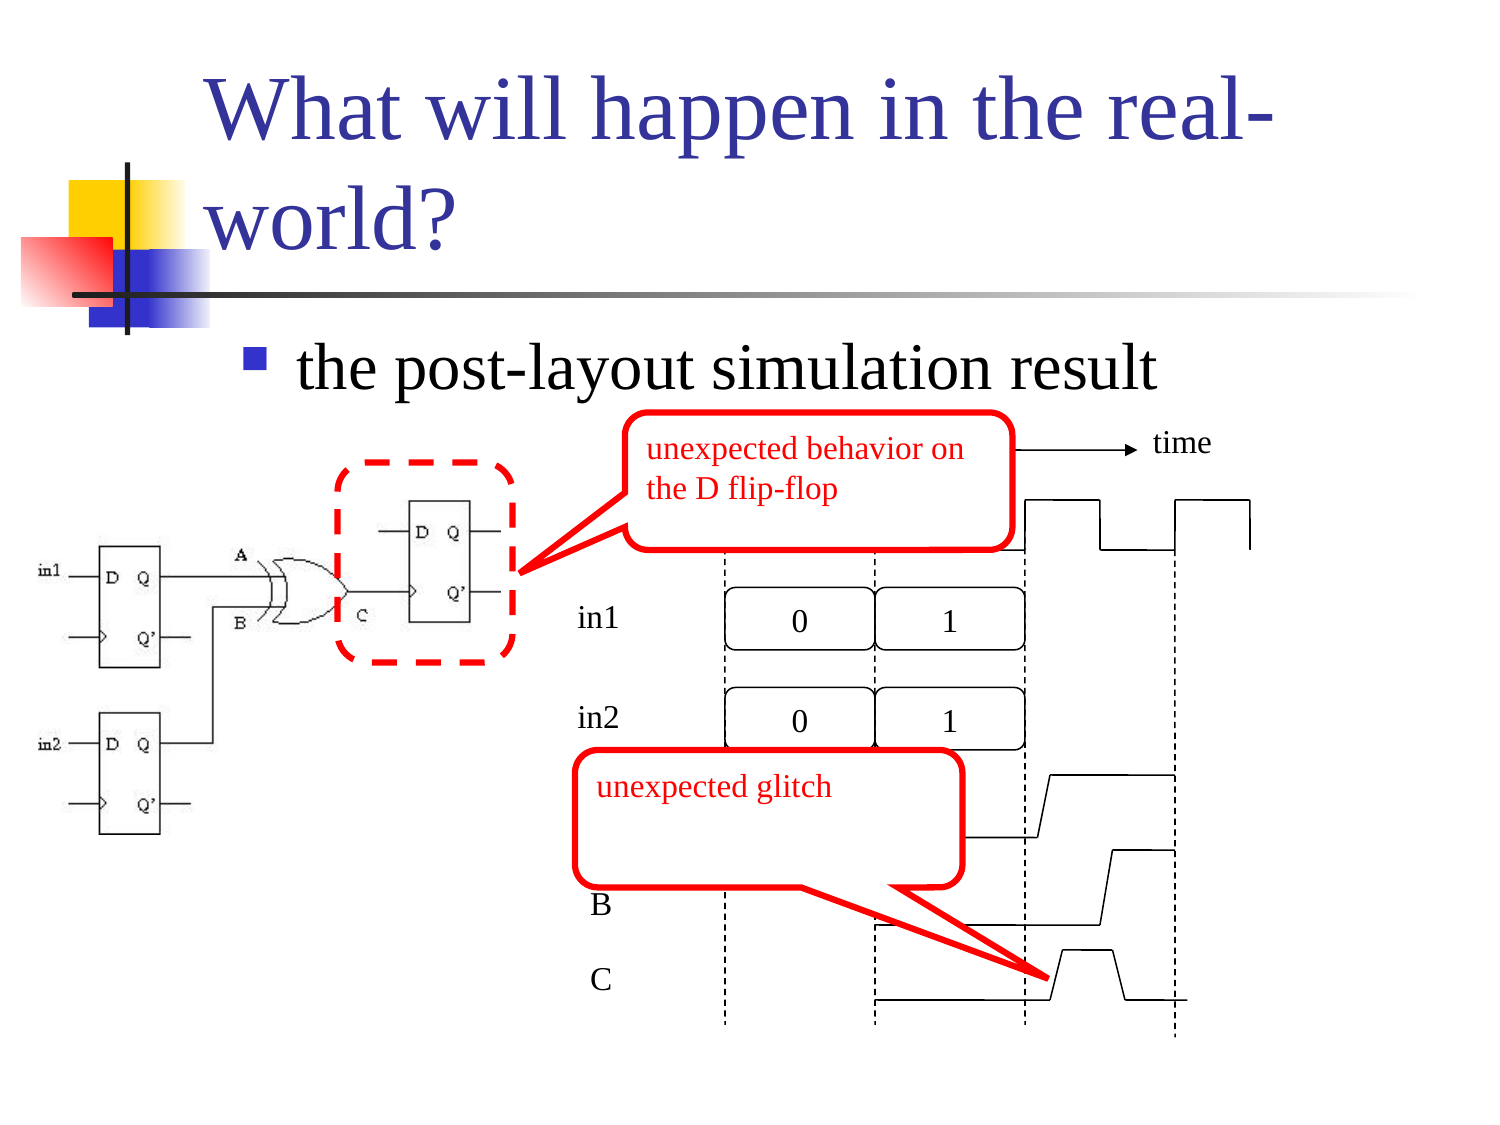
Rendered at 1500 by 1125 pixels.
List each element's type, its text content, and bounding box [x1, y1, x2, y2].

picture [37, 499, 501, 835]
title What will happen in the real-world? [188, 35, 1468, 275]
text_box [562, 412, 1250, 1038]
text_box unexpected behavior on the D flip-flop [519, 540, 562, 574]
text_box [337, 462, 513, 657]
list the post-layout simulation result [225, 324, 1500, 419]
